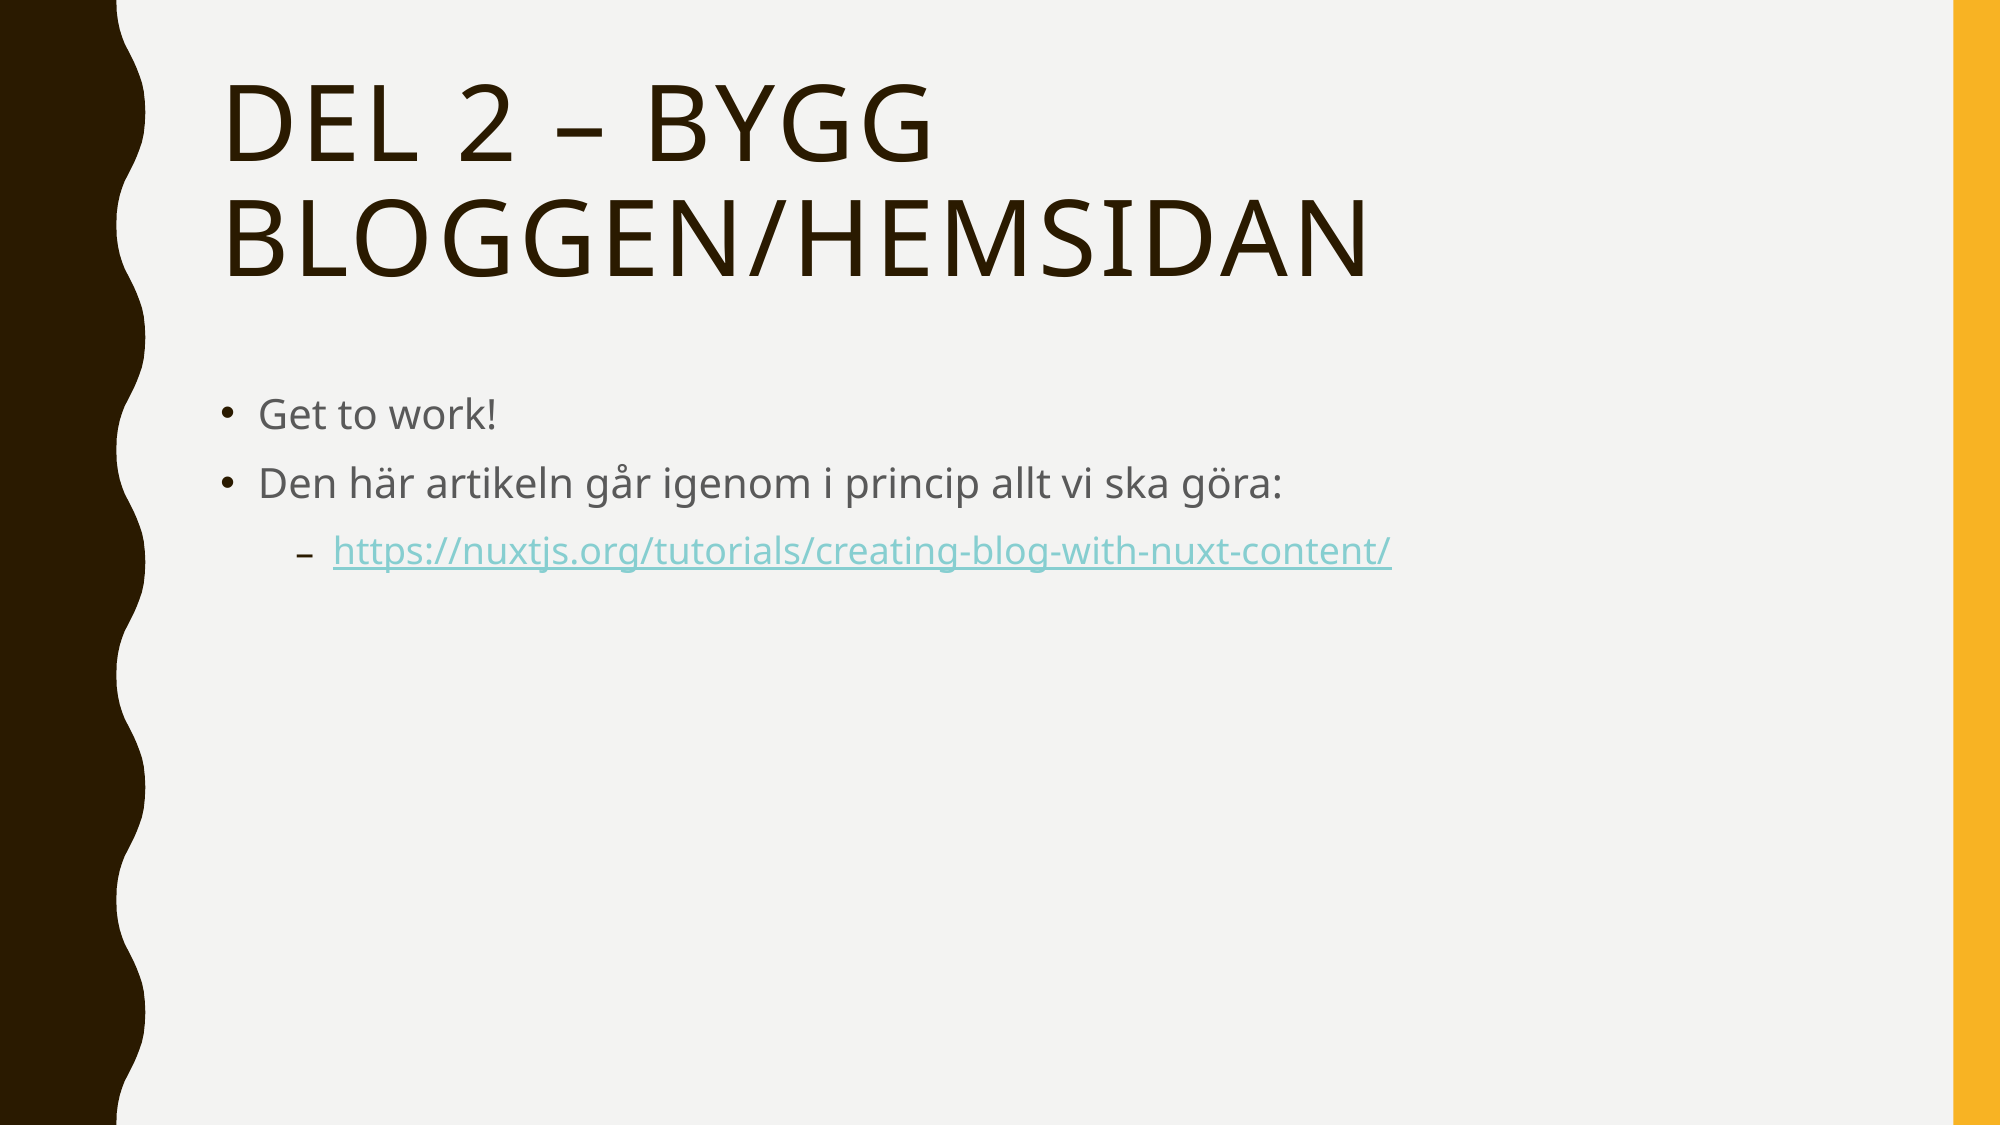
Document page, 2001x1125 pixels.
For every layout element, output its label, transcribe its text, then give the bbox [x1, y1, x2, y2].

list Get to work! Den här artikeln går igenom i princip allt vi ska göra: https://nuxtjs.org/tutorials/creating-blog-with-nuxt-content/ [205, 375, 1875, 965]
title DEL 2 – Bygg bloggen/hemsidan [205, 62, 1875, 308]
